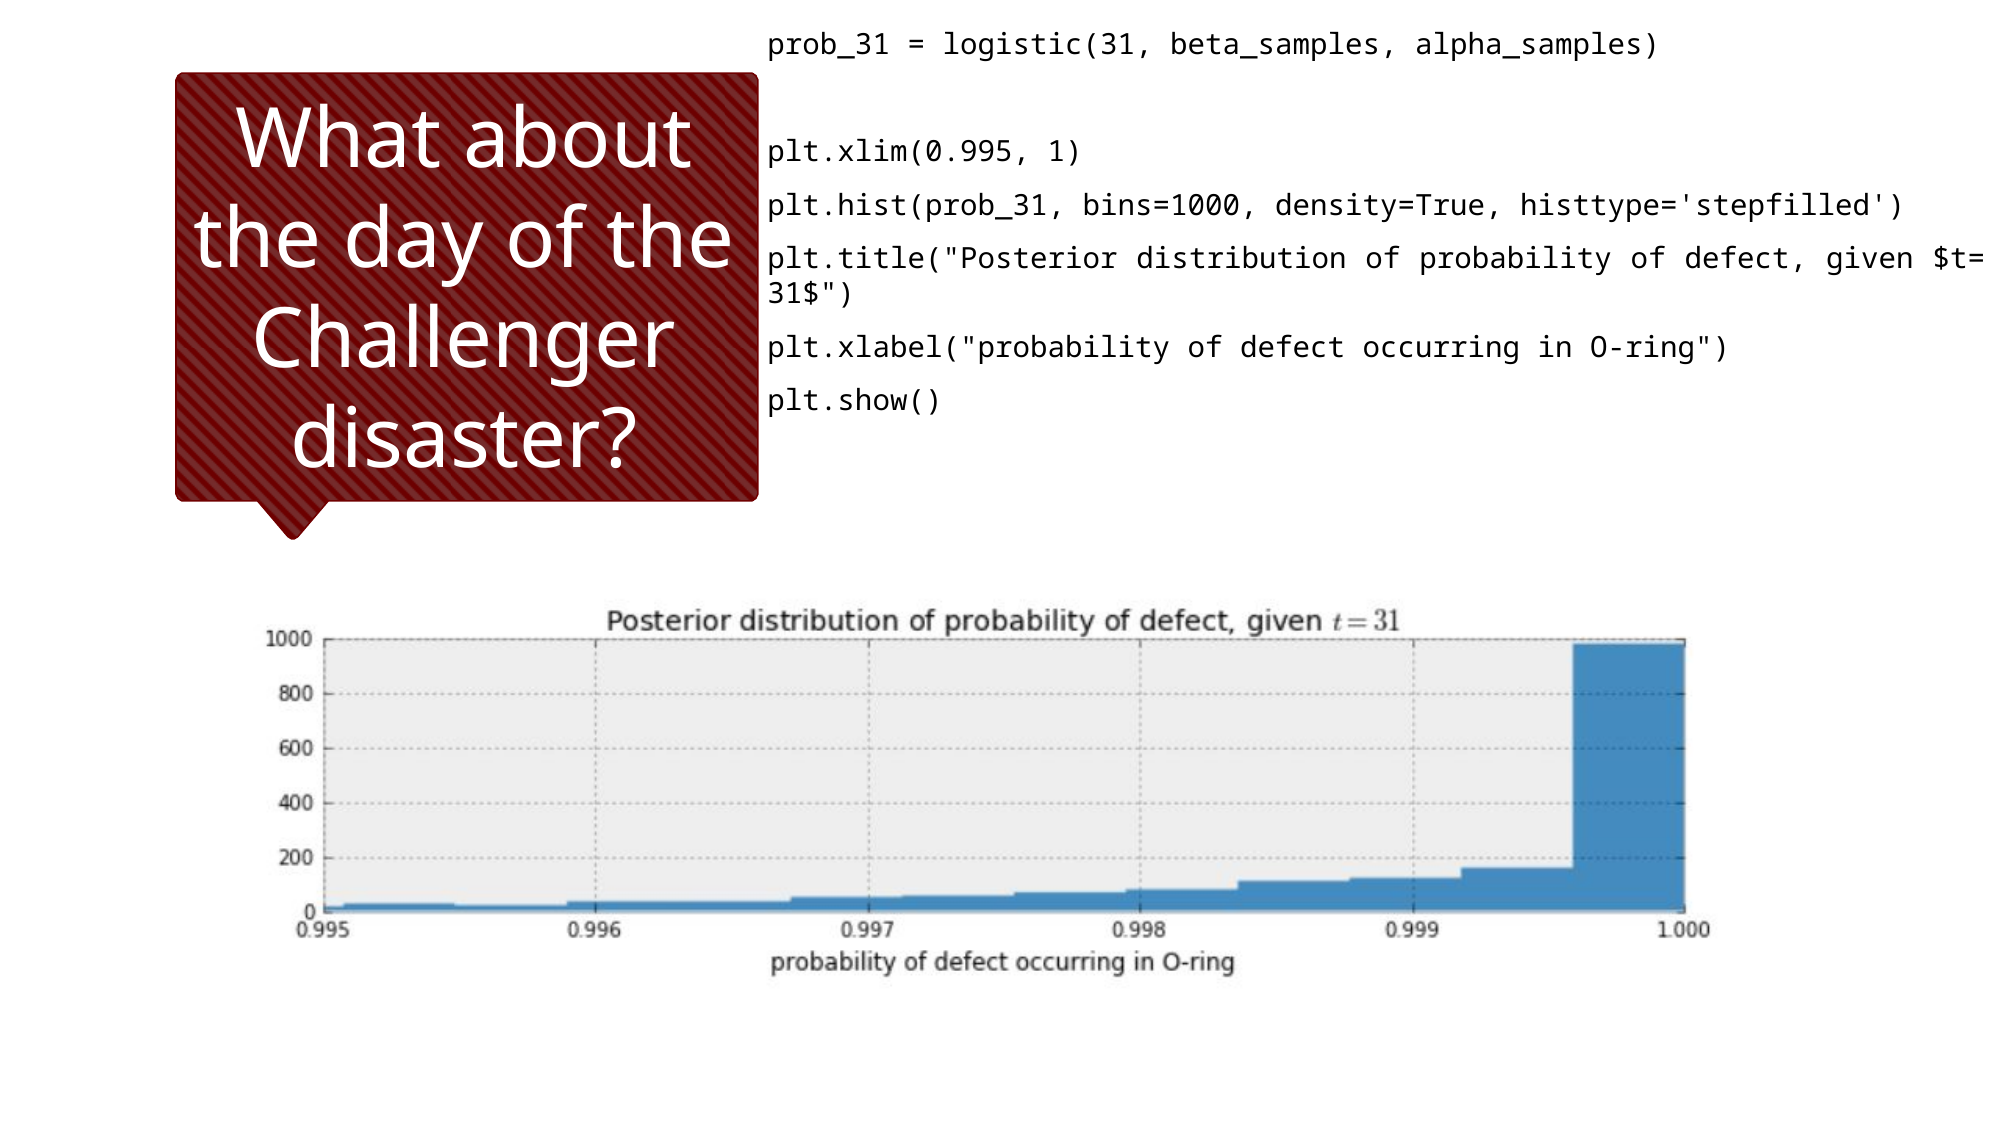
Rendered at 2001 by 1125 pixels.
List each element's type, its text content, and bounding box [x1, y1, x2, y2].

list prob_31 = logistic(31, beta_samples, alpha_samples) plt.xlim(0.995, 1) plt.hist(prob_31, bins=1000, density=True, histtype='stepfilled') plt.title("Posterior distribution of probability of defect, given $t= 31$") plt.xlabel("probability of defect occurring in O-ring") plt.show() [752, 0, 2000, 496]
title What about the day of the Challenger disaster? [159, 73, 752, 496]
picture [241, 587, 1759, 1018]
